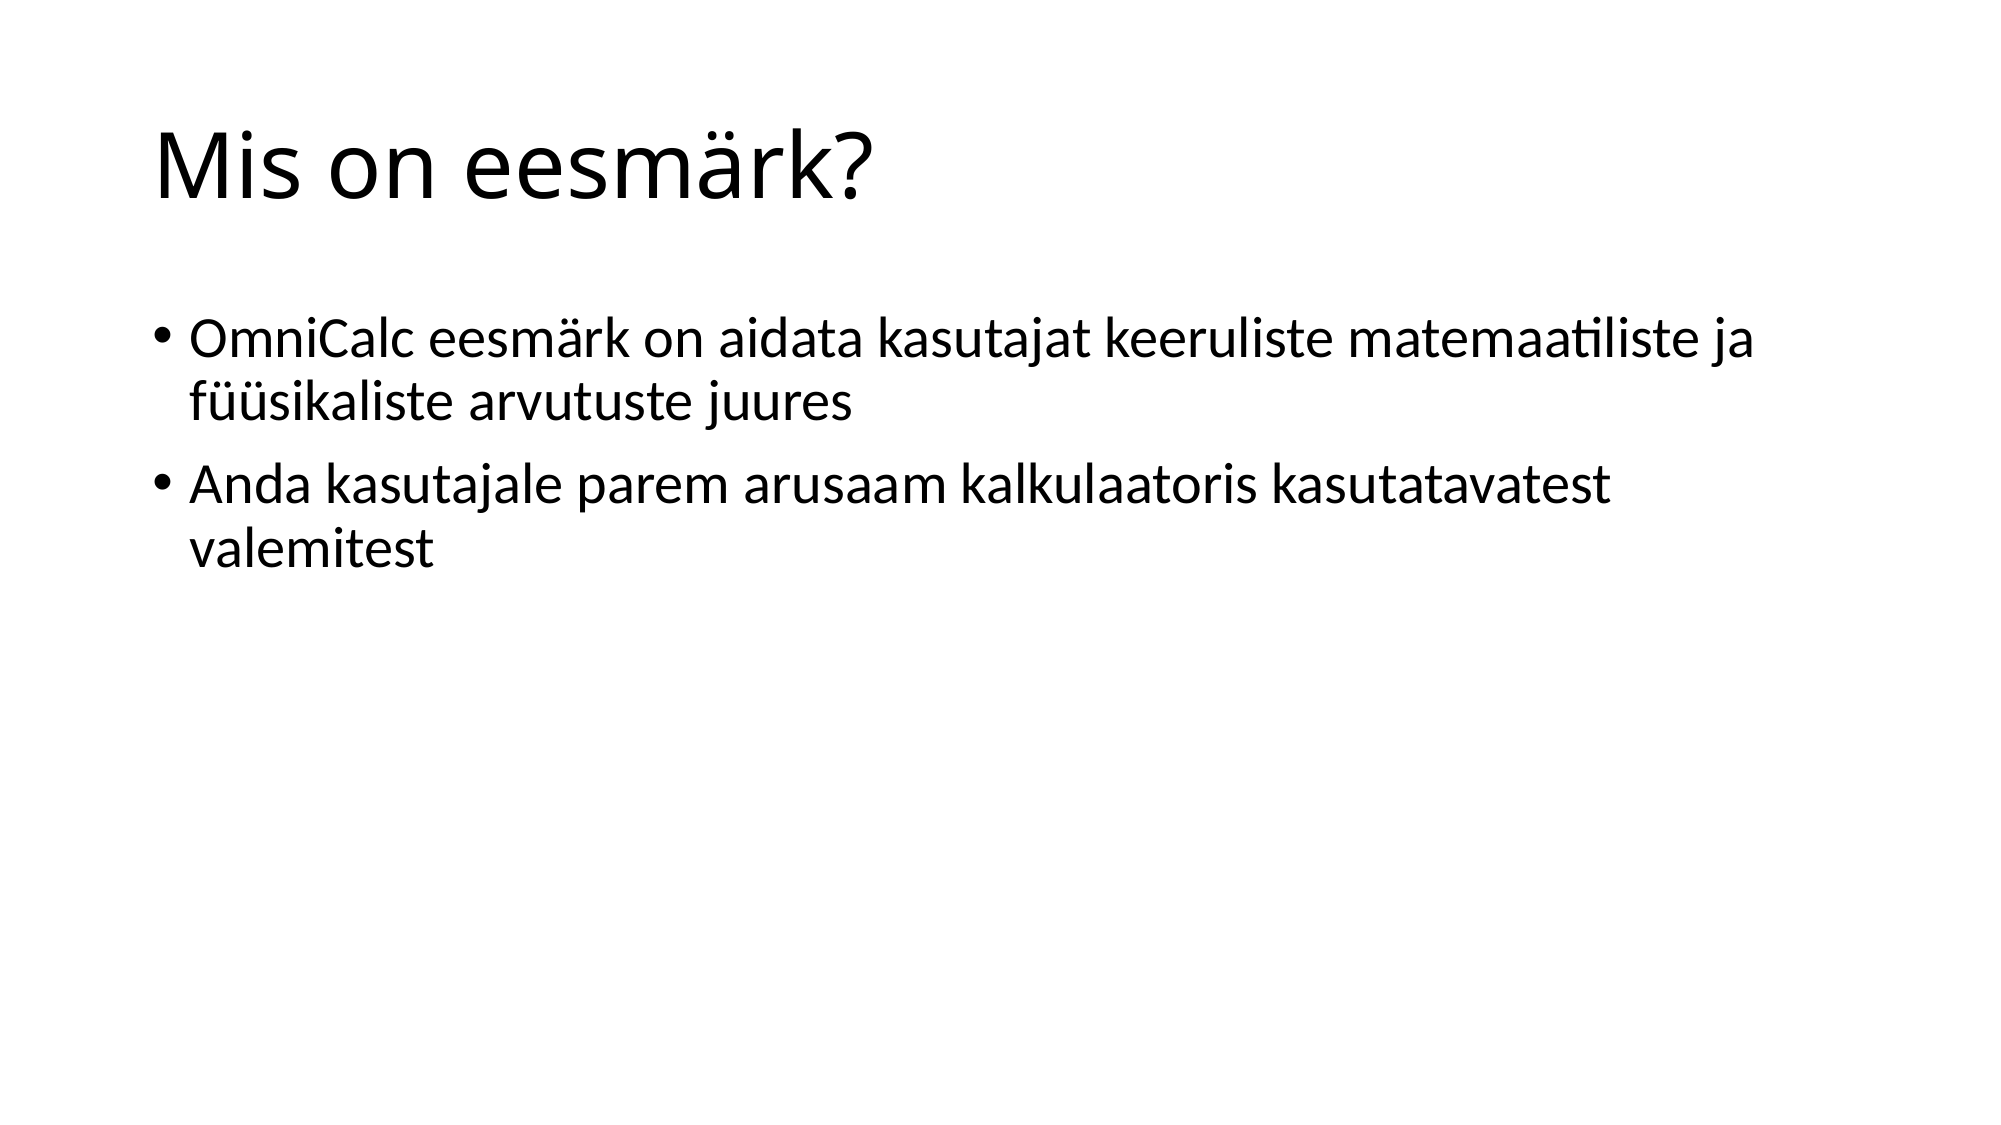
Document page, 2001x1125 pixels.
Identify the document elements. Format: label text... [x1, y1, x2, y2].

title Mis on eesmärk? [137, 59, 1863, 278]
list OmniCalc eesmärk on aidata kasutajat keeruliste matemaatiliste ja füüsikaliste arvutuste juures Anda kasutajale parem arusaam kalkulaatoris kasutatavatest valemitest [137, 299, 1863, 1014]
